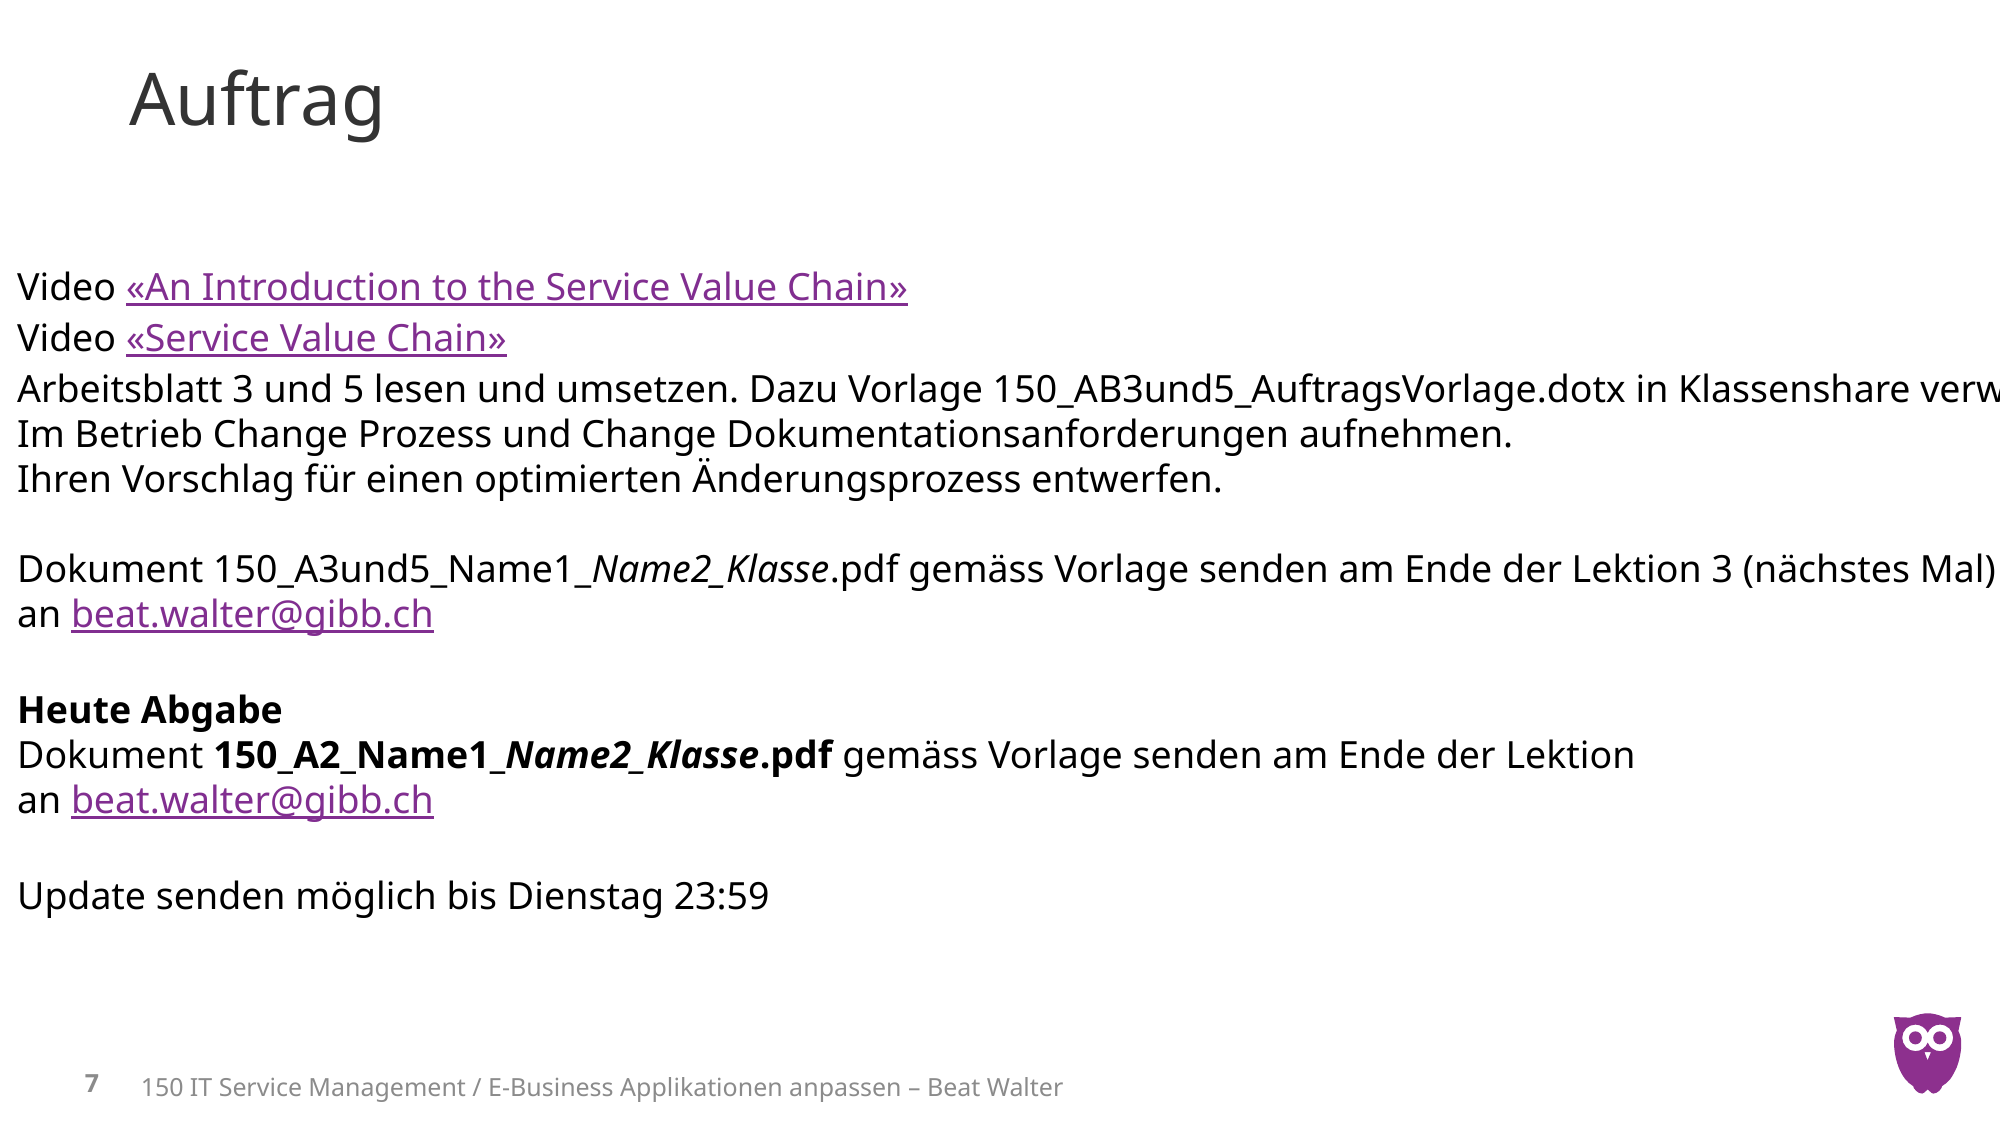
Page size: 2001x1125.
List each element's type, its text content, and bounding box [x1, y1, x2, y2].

text_box Video «An Introduction to the Service Value Chain» Video «Service Value Chain» Arbeitsblatt 3 und 5 lesen und umsetzen. Dazu Vorlage 150_AB3und5_AuftragsVorlage.dotx in Klassenshare verwenden. Im Betrieb Change Prozess und Change Dokumentationsanforderungen aufnehmen. Ihren Vorschlag für einen optimierten Änderungsprozess entwerfen. Dokument 150_A3und5_Name1_Name2_Klasse.pdf gemäss Vorlage senden am Ende der Lektion 3 (nächstes Mal) an beat.walter@gibb.ch Heute Abgabe Dokument 150_A2_Name1_Name2_Klasse.pdf gemäss Vorlage senden am Ende der Lektion an beat.walter@gibb.ch Update senden möglich bis Dienstag 23:59 [2, 255, 2000, 1015]
title Auftrag [114, 54, 1886, 149]
footer 150 IT Service Management / E-Business Applikationen anpassen – Beat Walter [125, 1058, 1461, 1125]
slide_number 7 [24, 1058, 115, 1125]
